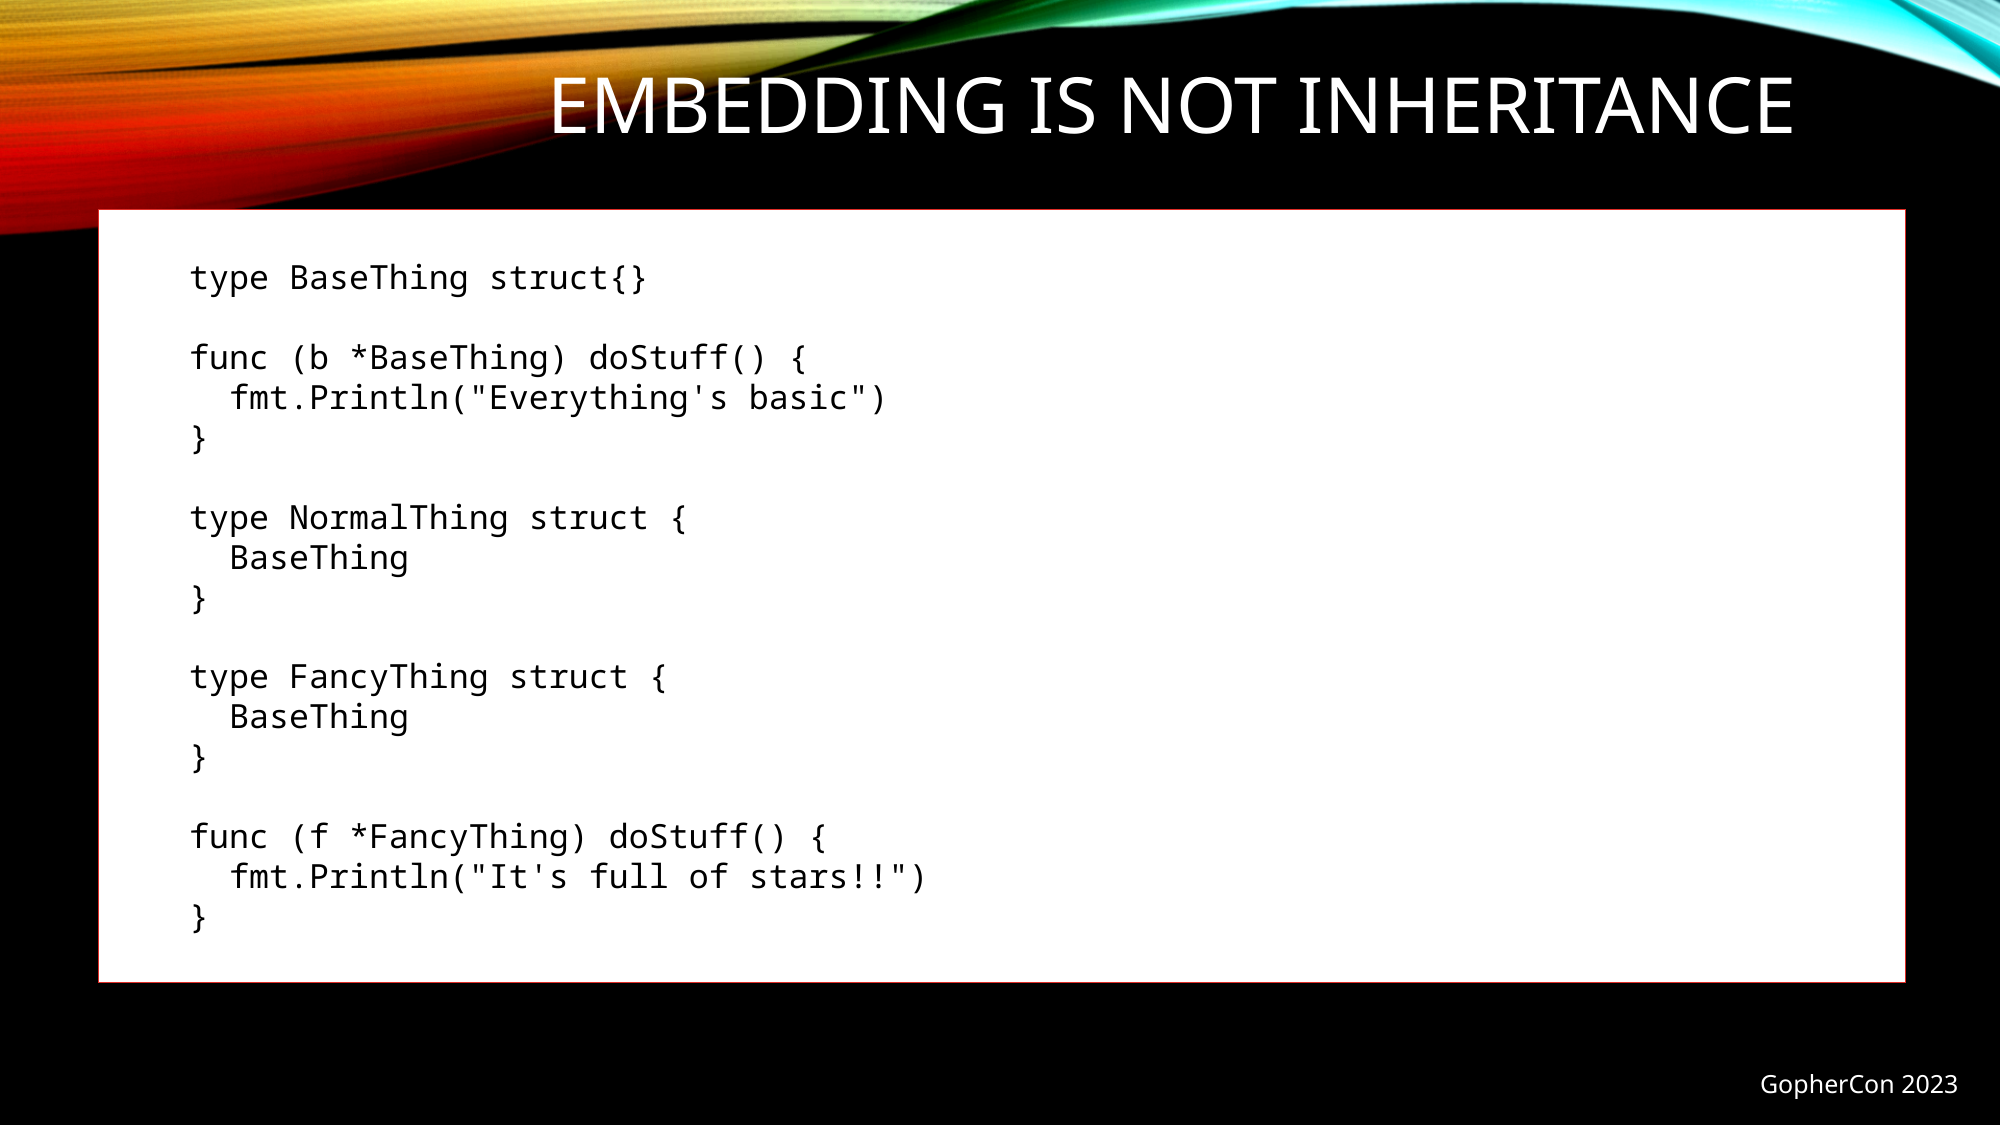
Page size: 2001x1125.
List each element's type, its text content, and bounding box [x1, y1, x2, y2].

title Embedding is not inheritance [187, 59, 1813, 158]
text_box type BaseThing struct{} func (b *BaseThing) doStuff() { fmt.Println("Everything's basic") } type NormalThing struct { BaseThing } type FancyThing struct { BaseThing } func (f *FancyThing) doStuff() { fmt.Println("It's full of stars!!") } [98, 209, 1906, 983]
picture [0, 0, 2000, 237]
text_box GopherCon 2023 [1745, 1061, 1985, 1106]
